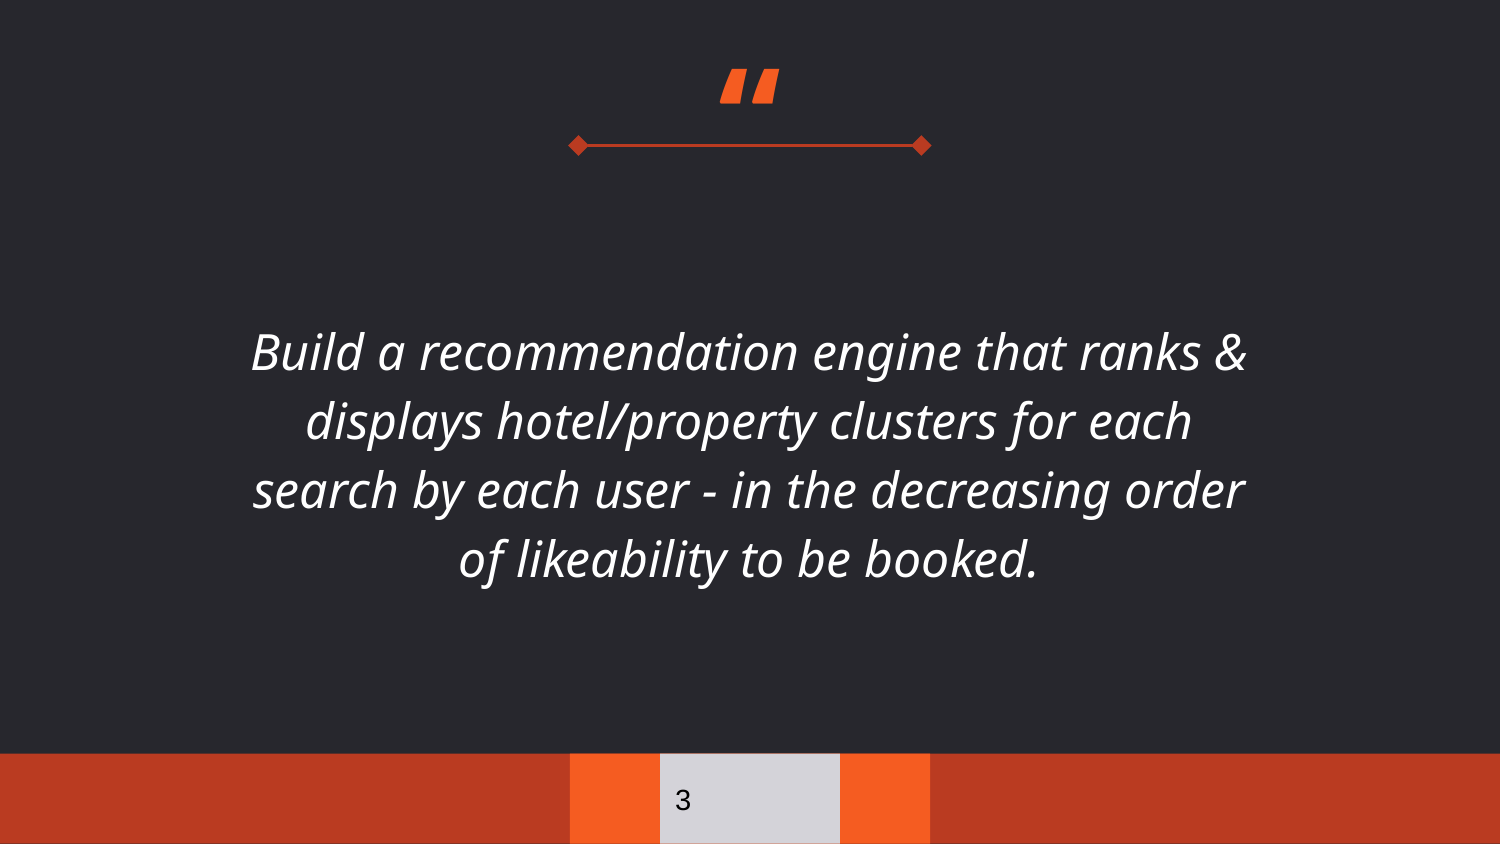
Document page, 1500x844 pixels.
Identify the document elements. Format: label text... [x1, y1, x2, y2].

slide_number ‹#› [660, 753, 840, 844]
list Build a recommendation engine that ranks & displays hotel/property clusters for each search by each user - in the decreasing order of likeability to be booked. [230, 195, 1270, 704]
